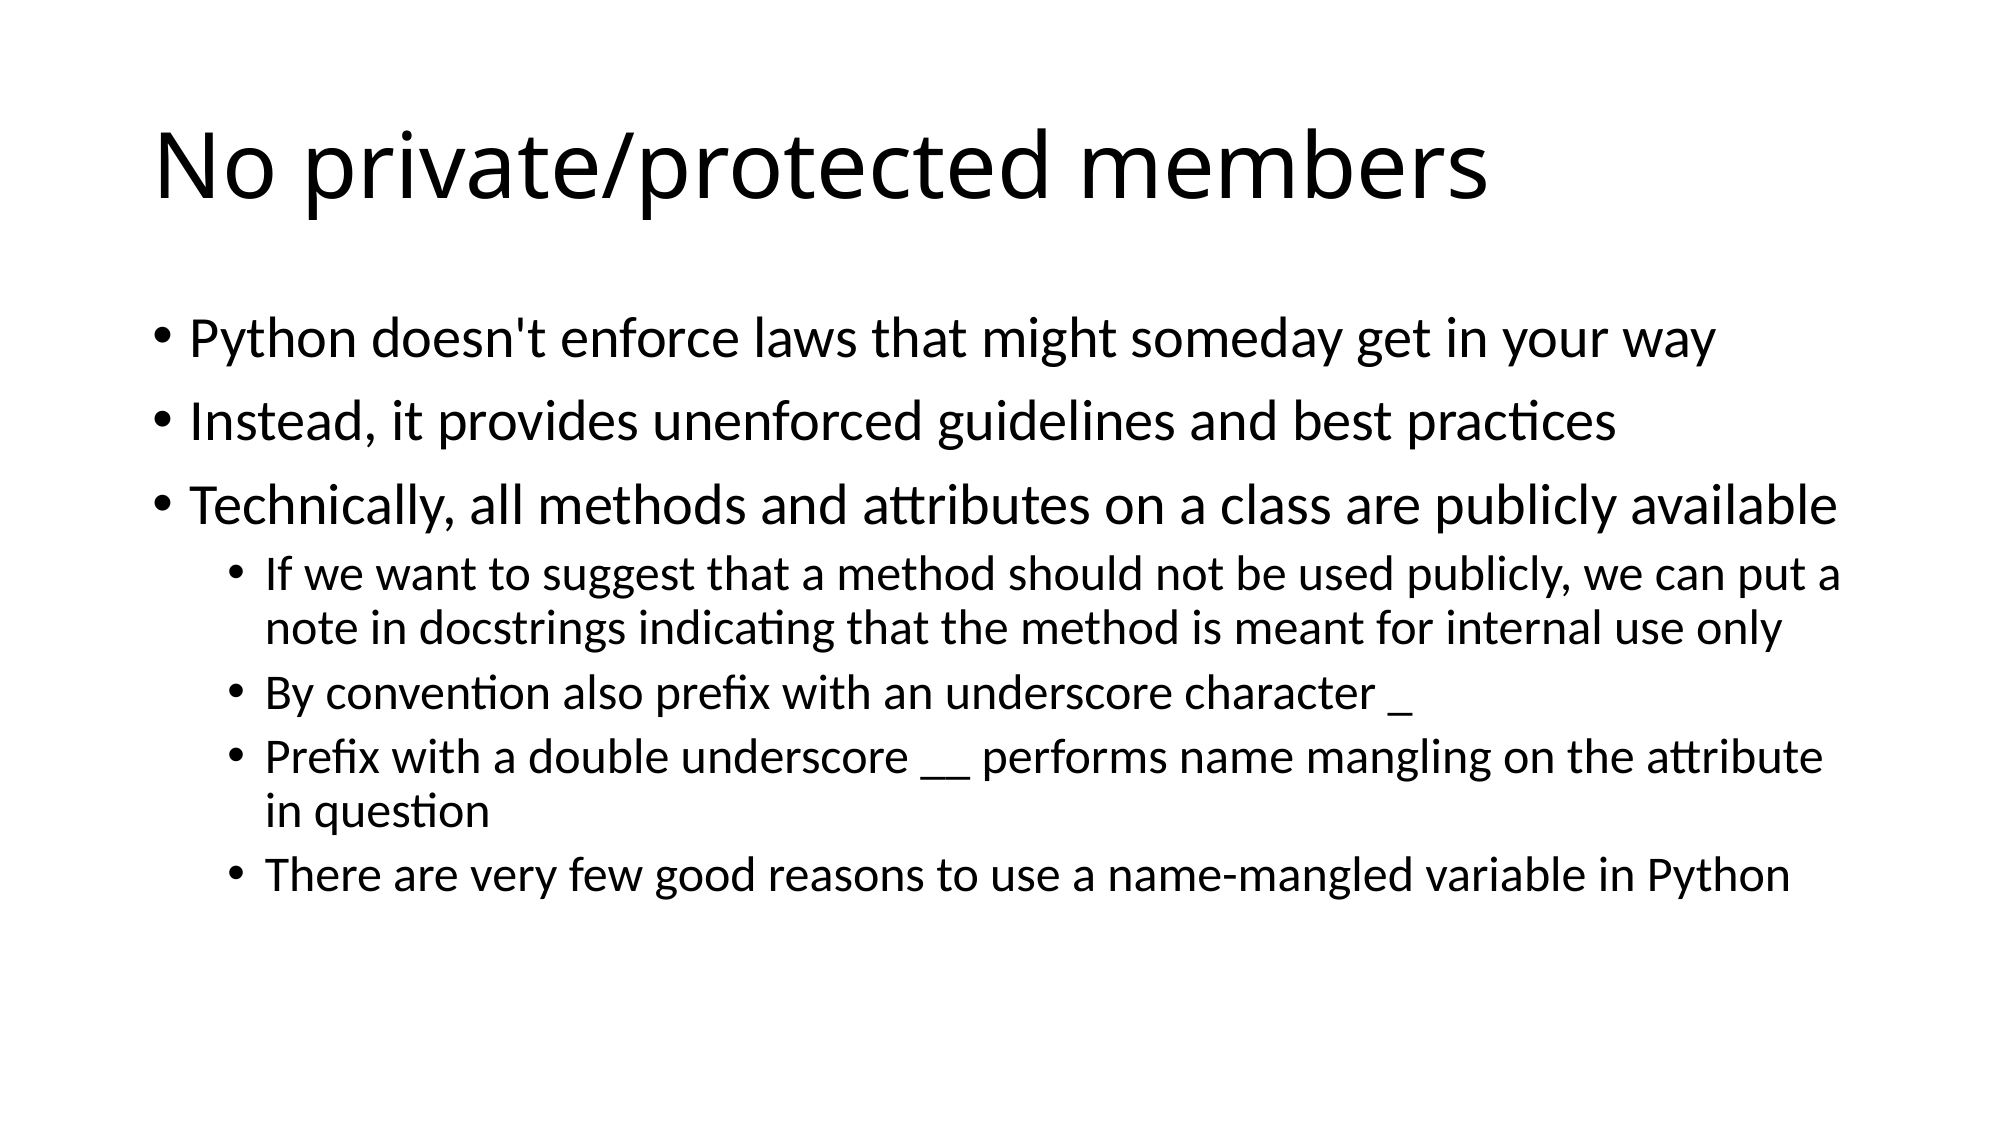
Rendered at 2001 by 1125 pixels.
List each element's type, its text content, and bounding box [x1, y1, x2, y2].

title No private/protected members [137, 59, 1863, 278]
list Python doesn't enforce laws that might someday get in your way Instead, it provides unenforced guidelines and best practices Technically, all methods and attributes on a class are publicly available If we want to suggest that a method should not be used publicly, we can put a note in docstrings indicating that the method is meant for internal use only By convention also prefix with an underscore character _ Prefix with a double underscore __ performs name mangling on the attribute in question There are very few good reasons to use a name-mangled variable in Python [137, 299, 1863, 1014]
